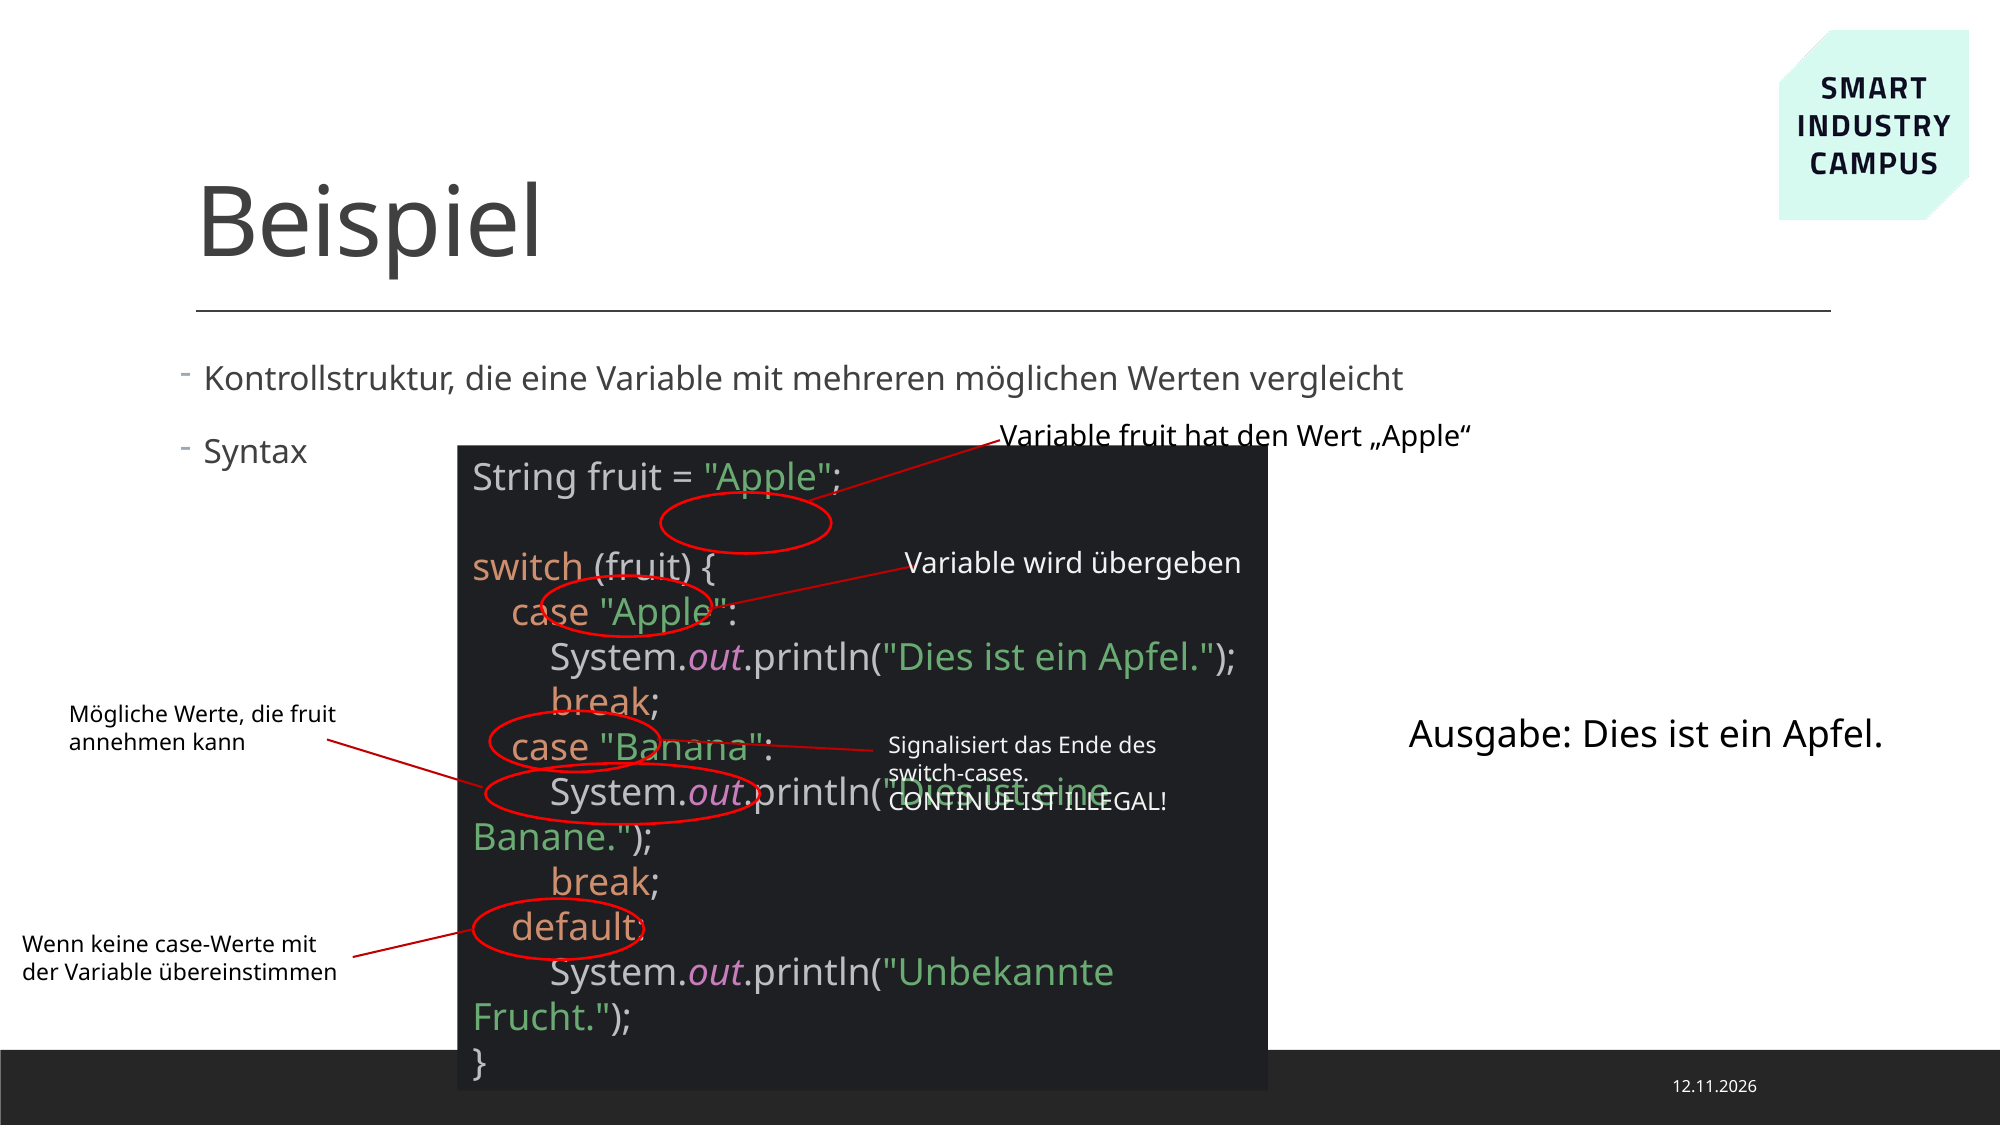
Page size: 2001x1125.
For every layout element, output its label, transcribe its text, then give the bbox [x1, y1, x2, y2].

text_box Wenn keine case-Werte mit der Variable übereinstimmen [7, 922, 353, 992]
text_box Mögliche Werte, die fruit annehmen kann [54, 692, 352, 763]
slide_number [1348, 1057, 1773, 1118]
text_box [707, 565, 916, 610]
text_box [472, 897, 646, 962]
text_box Signalisiert das Ende des switch-cases. CONTINUE IST ILLEGAL! [873, 723, 1240, 823]
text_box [807, 439, 1001, 502]
text_box Variable fruit hat den Wert „Apple“ [985, 409, 1487, 460]
text_box [539, 574, 709, 638]
text_box String fruit = "Apple"; switch (fruit) { case "Apple": System.out.println("Dies ist ein Apfel."); break; case "Banana": System.out.println("Dies ist eine Banane."); break; default: System.out.println("Unbekannte Frucht."); } [457, 963, 1268, 1091]
text_box Variable wird übergeben [889, 536, 1258, 587]
list Kontrollstruktur, die eine Variable mit mehreren möglichen Werten vergleicht Syntax [180, 345, 1830, 963]
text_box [336, 928, 474, 958]
text_box [484, 762, 762, 826]
title Beispiel [180, 47, 1830, 285]
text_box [326, 738, 484, 788]
text_box [488, 709, 661, 774]
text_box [656, 738, 874, 752]
text_box [659, 491, 833, 555]
text_box Ausgabe: Dies ist ein Apfel. [1393, 702, 1909, 763]
picture [1778, 30, 1969, 220]
